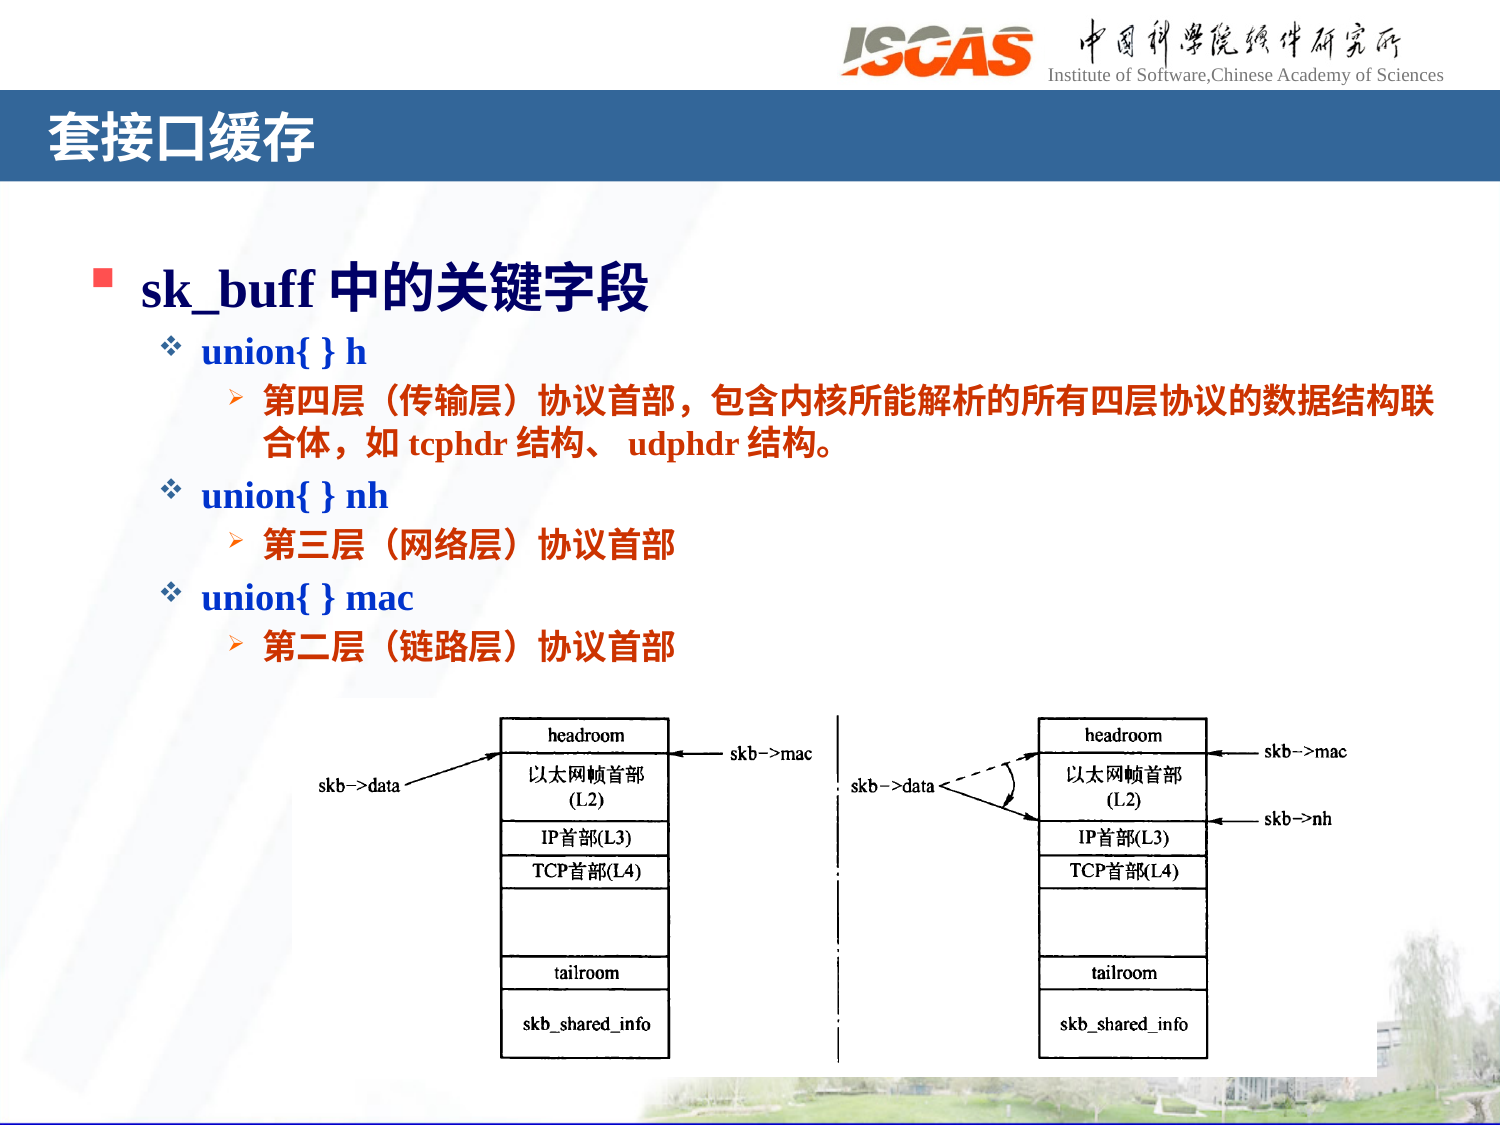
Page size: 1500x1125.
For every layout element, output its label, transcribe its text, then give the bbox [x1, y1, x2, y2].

picture [1077, 15, 1402, 71]
picture [837, 18, 1045, 87]
title 套接口缓存 [0, 89, 1500, 182]
list sk_buff中的关键字段 union{ } h 第四层（传输层）协议首部，包含内核所能解析的所有四层协议的数据结构联合体，如tcphdr结构、udphdr结构。 union{ } nh 第三层（网络层）协议首部 union{ } mac 第二层（链路层）协议首部 [73, 246, 1459, 1065]
picture [0, 182, 1500, 1125]
